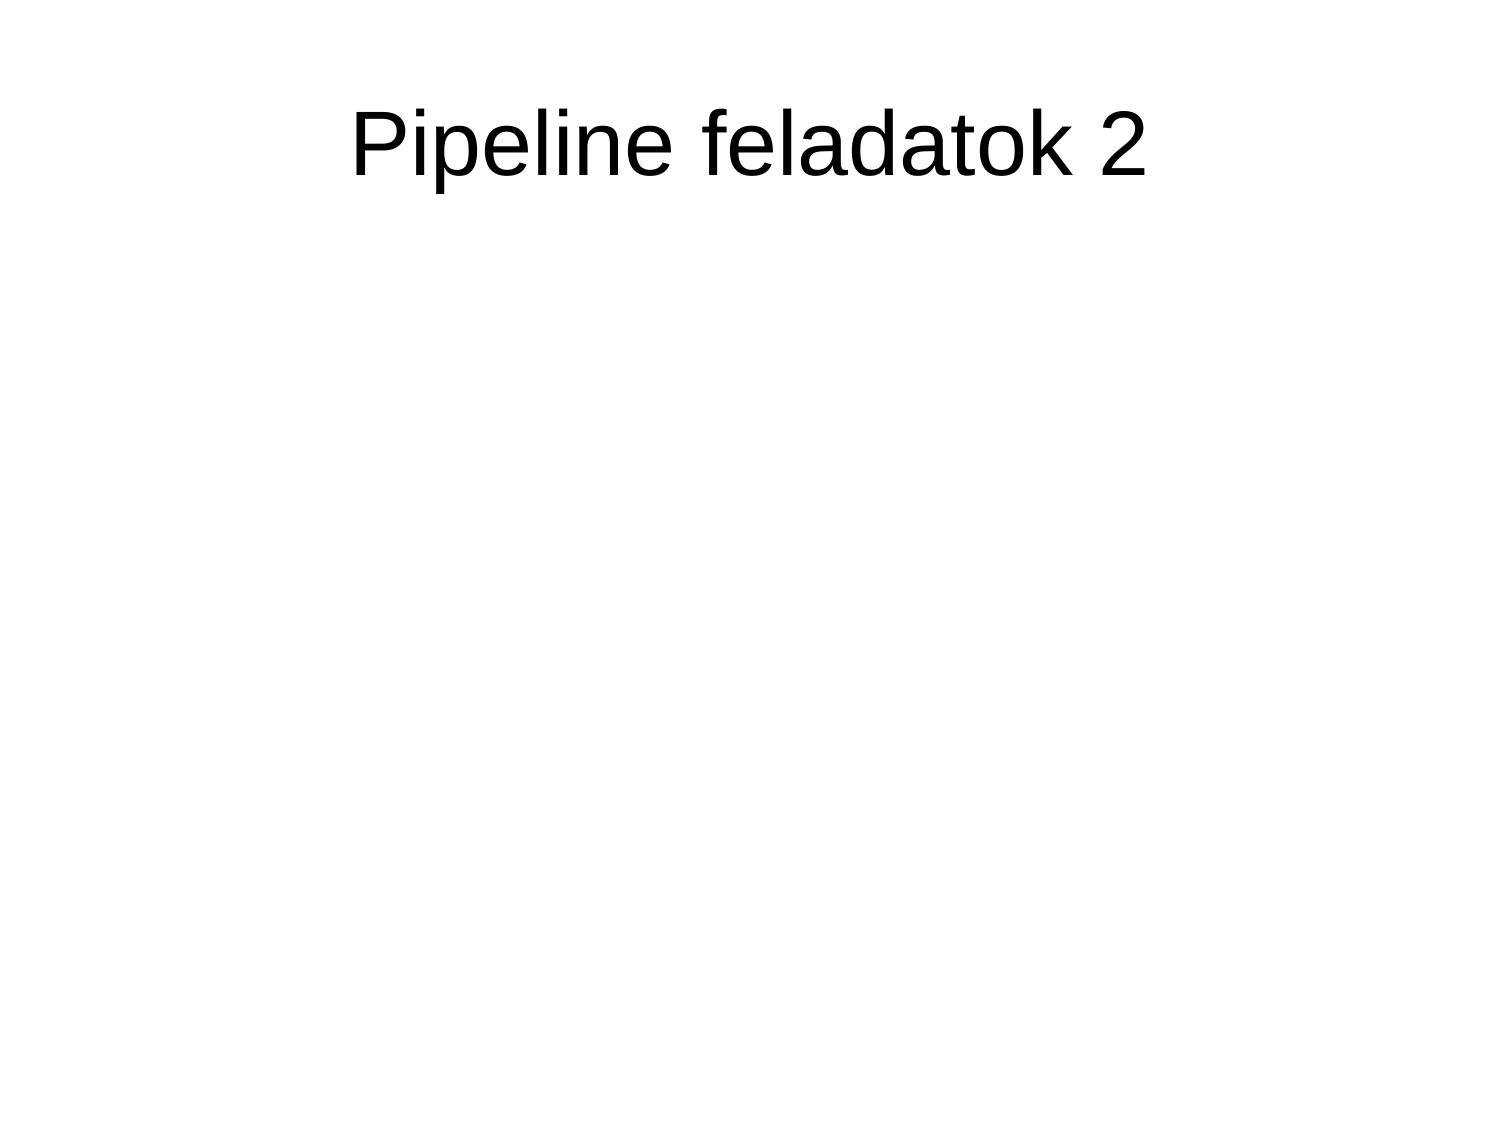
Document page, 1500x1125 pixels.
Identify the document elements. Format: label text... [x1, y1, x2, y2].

title Pipeline feladatok 2 [75, 45, 1425, 233]
